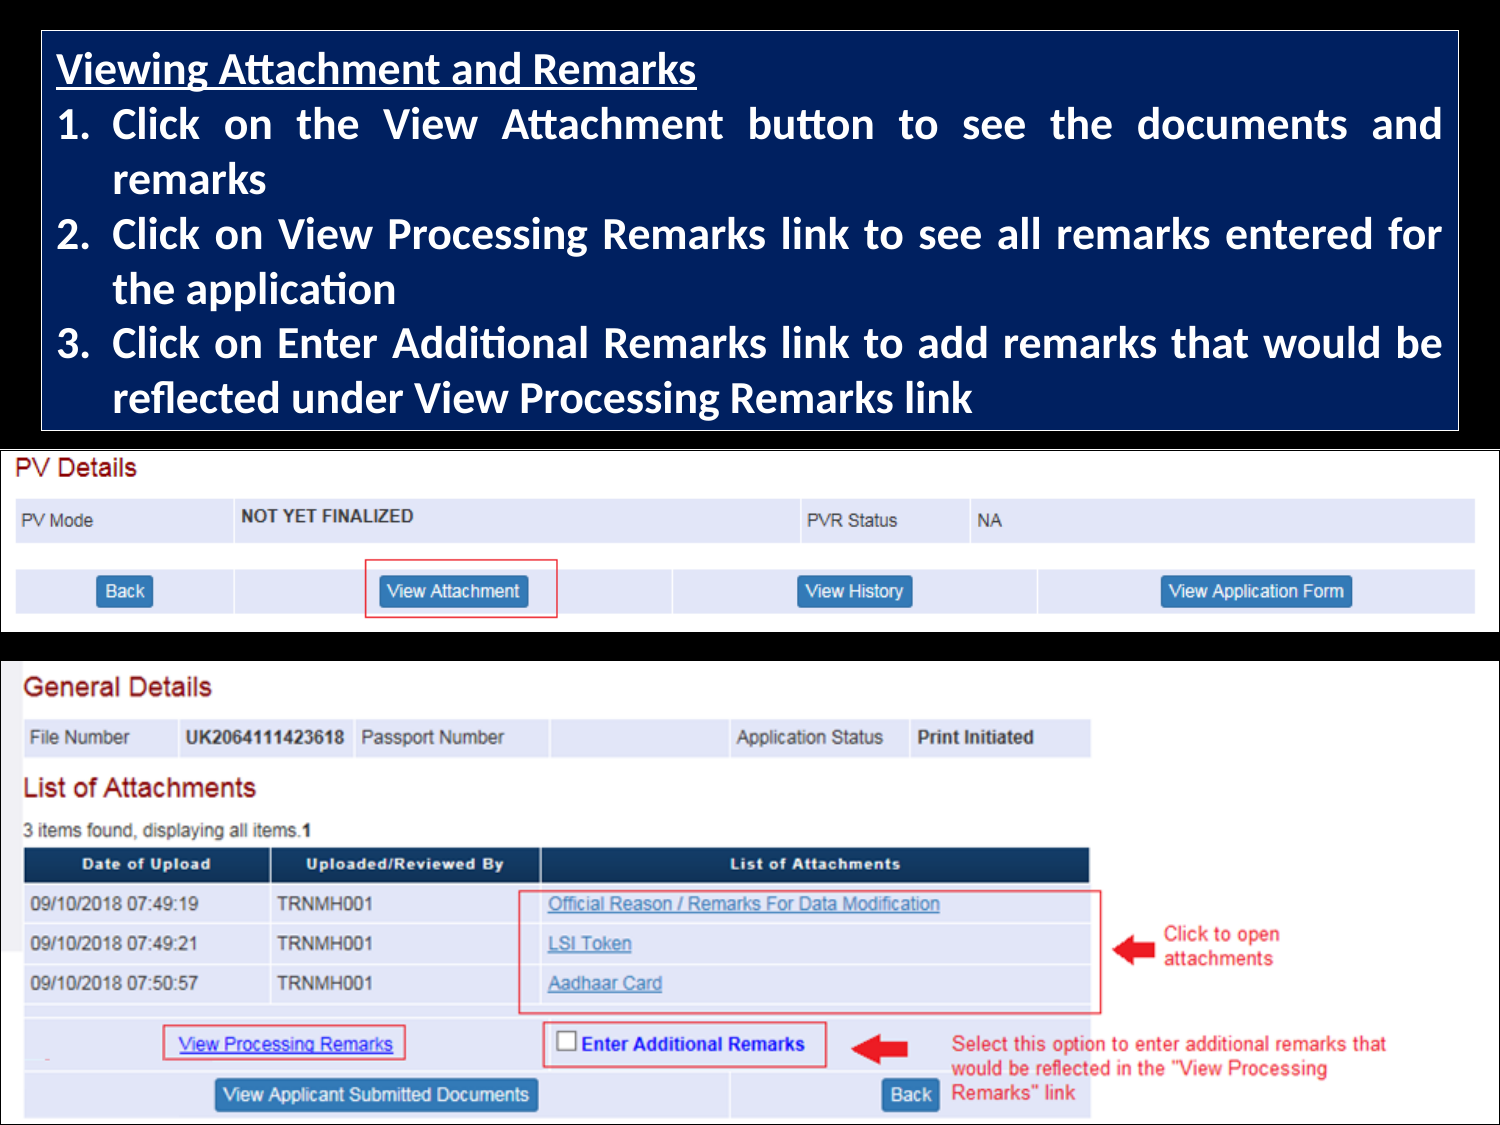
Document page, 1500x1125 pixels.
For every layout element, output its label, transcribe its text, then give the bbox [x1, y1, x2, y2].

text_box Viewing Attachment and Remarks Click on the View Attachment button to see the documents and remarks Click on View Processing Remarks link to see all remarks entered for the application Click on Enter Additional Remarks link to add remarks that would be reflected under View Processing Remarks link [41, 30, 1459, 431]
picture [0, 449, 1500, 633]
picture [0, 660, 1500, 1125]
